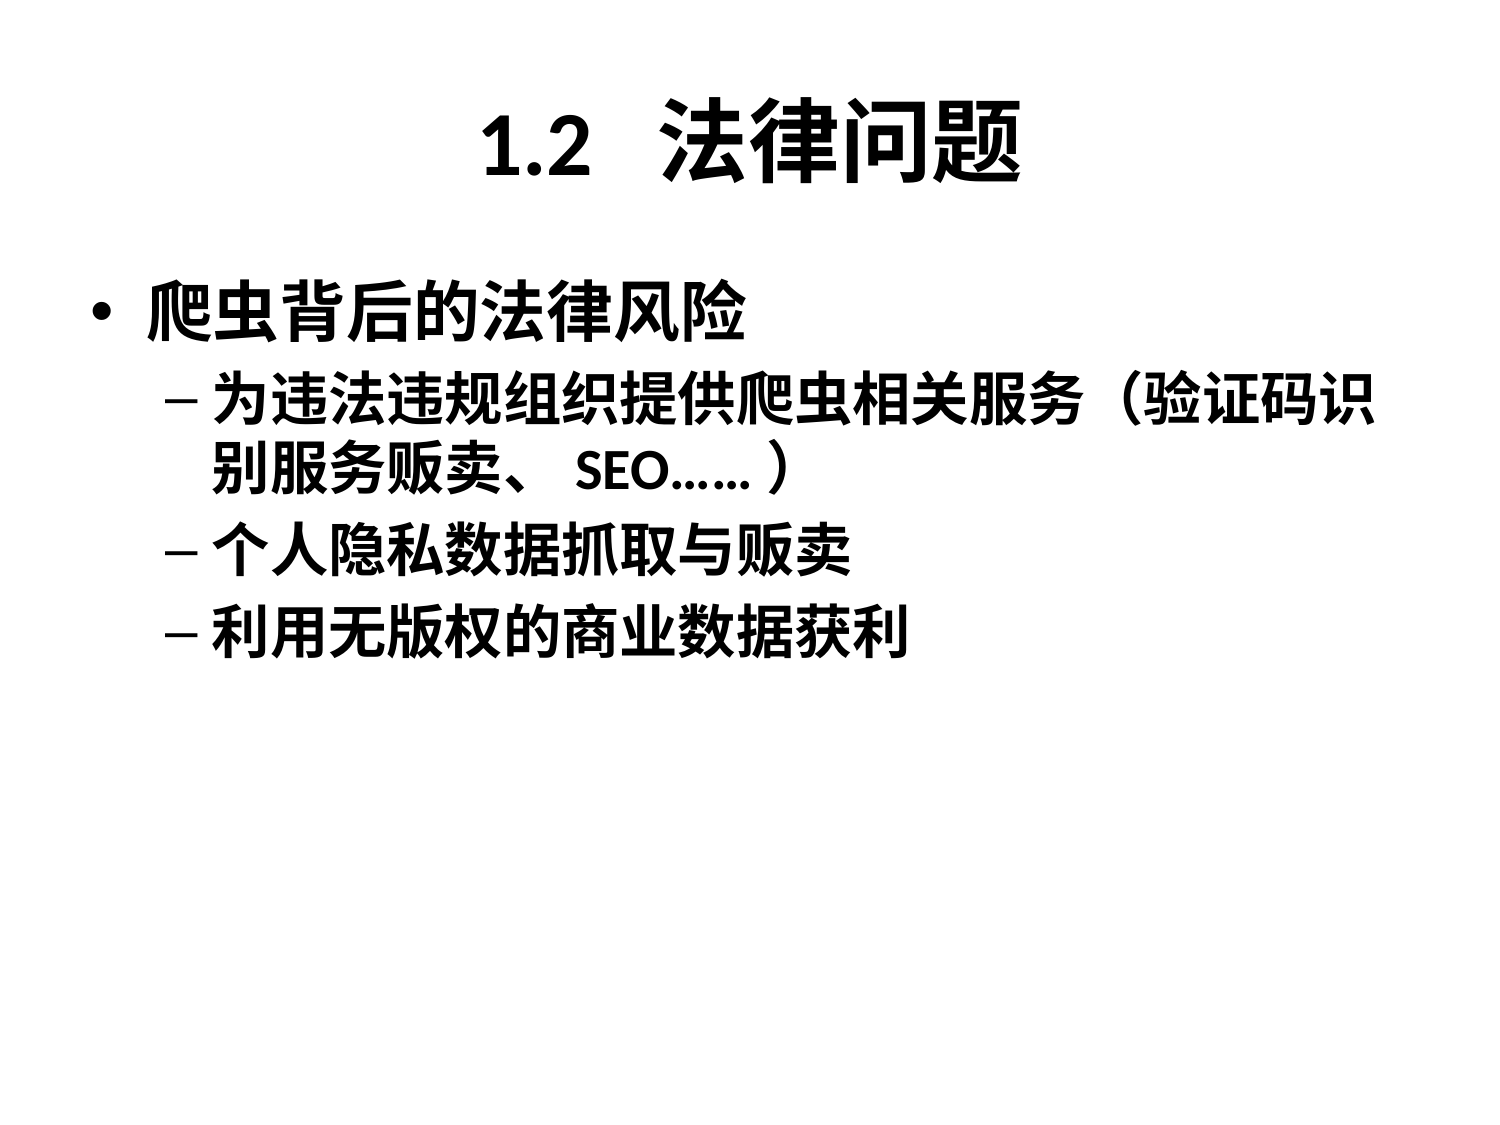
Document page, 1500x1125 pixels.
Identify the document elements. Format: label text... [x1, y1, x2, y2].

list 爬虫背后的法律风险 为违法违规组织提供爬虫相关服务（验证码识别服务贩卖、SEO……） 个人隐私数据抓取与贩卖 利用无版权的商业数据获利 [75, 262, 1425, 1005]
title 1.2 法律问题 [75, 45, 1425, 233]
